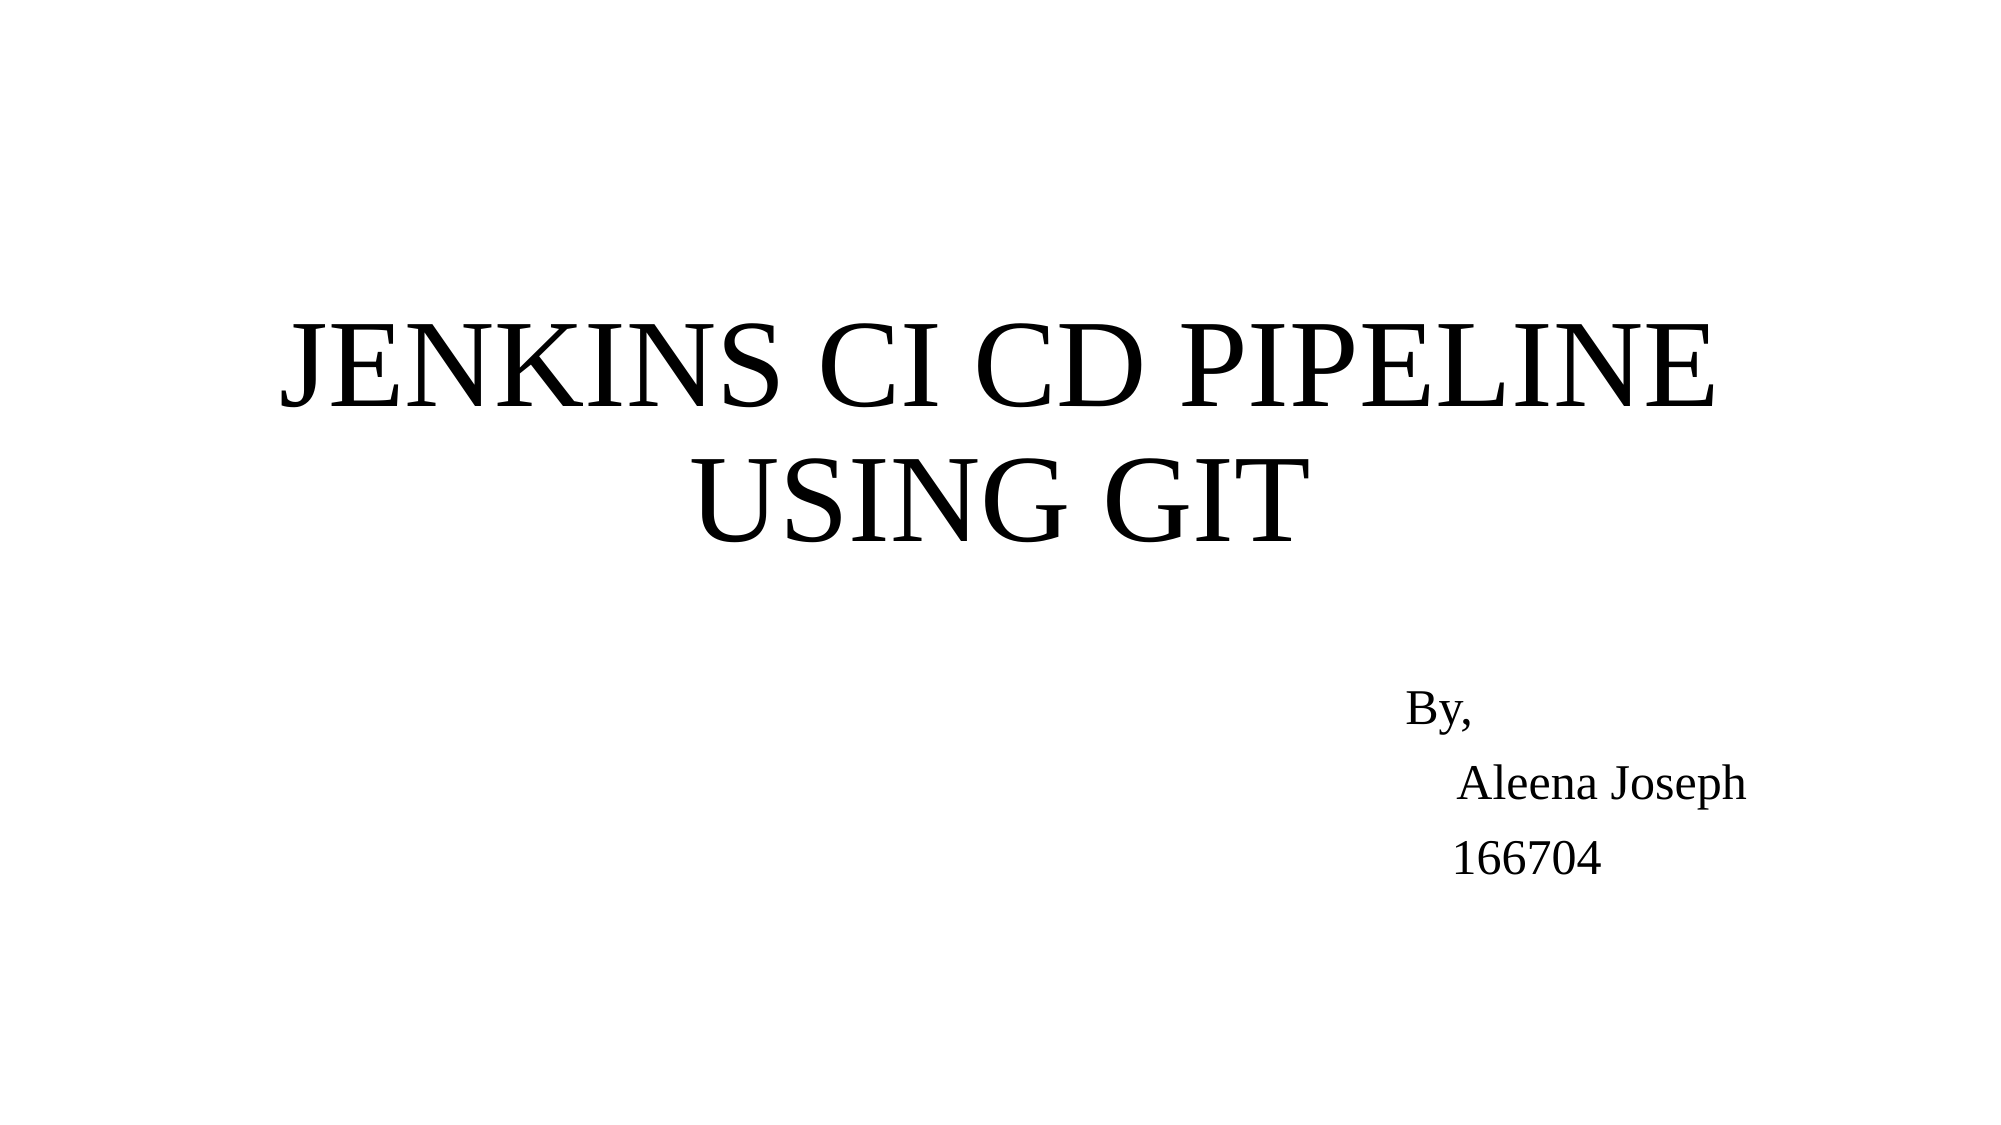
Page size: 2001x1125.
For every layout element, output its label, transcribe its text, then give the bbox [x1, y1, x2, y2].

subtitle By, Aleena Joseph 166704 [1015, 673, 1863, 946]
title JENKINS CI CD PIPELINE USING GIT [249, 184, 1750, 576]
